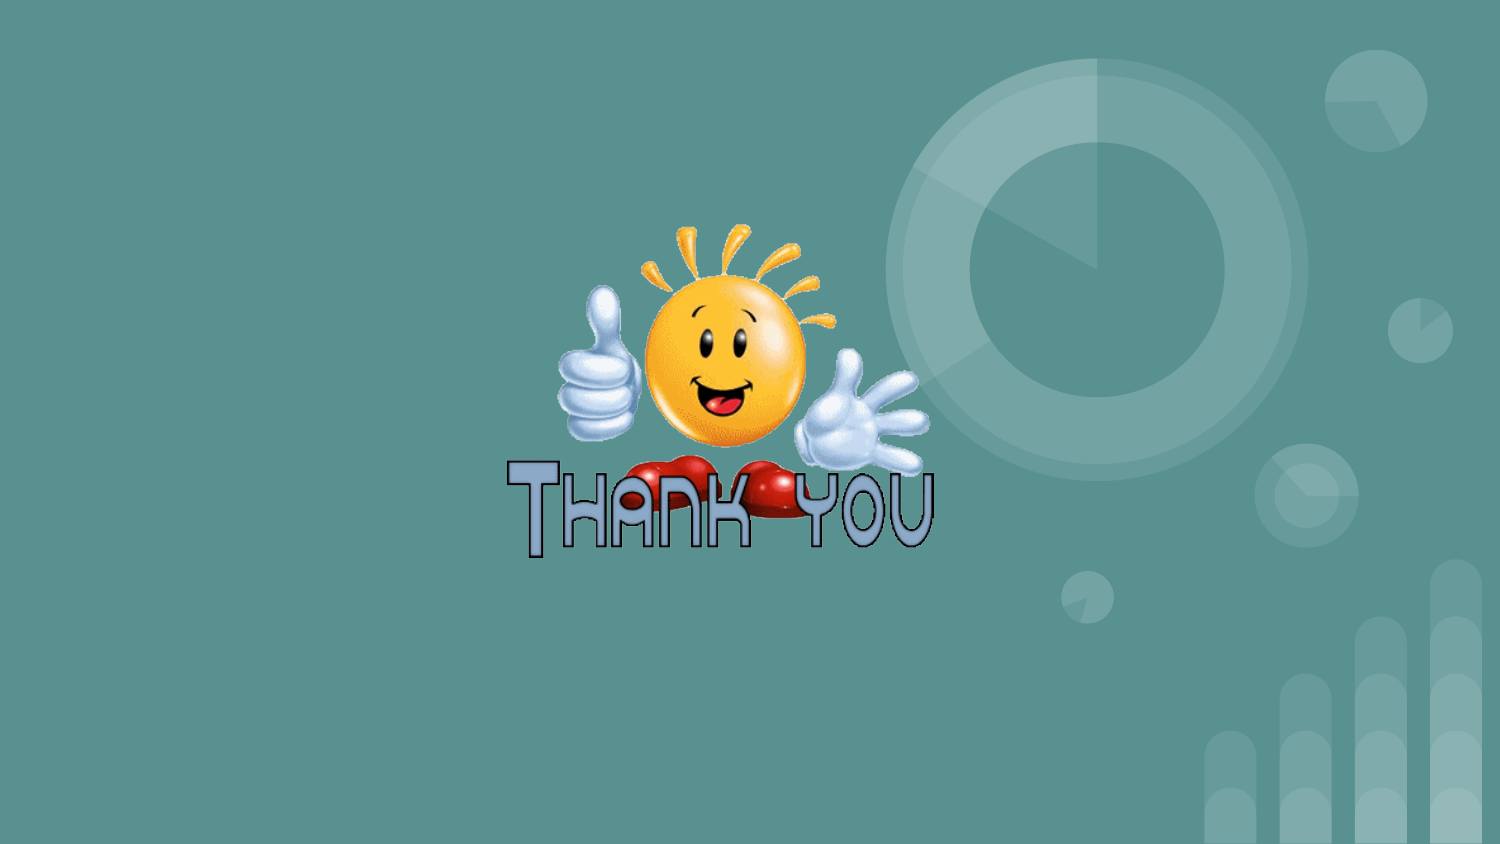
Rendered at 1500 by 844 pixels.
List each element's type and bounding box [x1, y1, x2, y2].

picture [507, 221, 934, 558]
